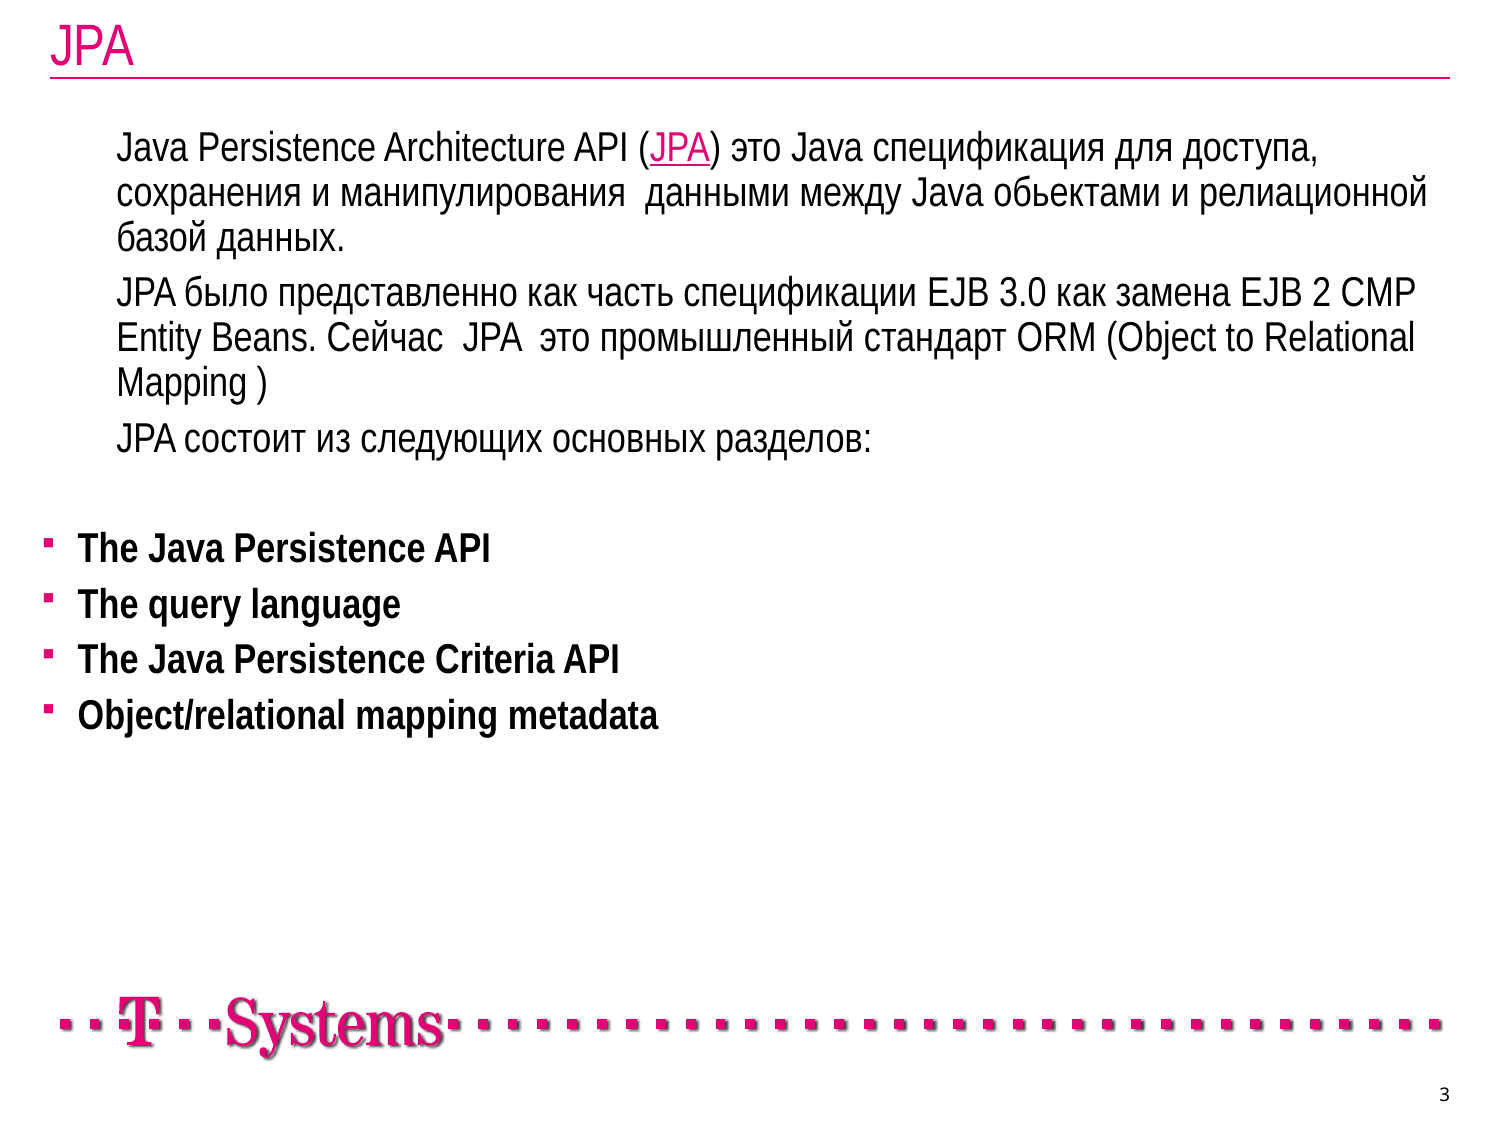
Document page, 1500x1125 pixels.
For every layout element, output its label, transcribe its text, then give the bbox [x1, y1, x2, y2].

title JPA [50, 14, 1450, 91]
slide_number 3 [1361, 1082, 1451, 1107]
list Java Persistence Architecture API (JPA) это Java спецификация для доступа, сохранения и манипулирования данными между Java обьектами и релиационной базой данных. JPA было представленно как часть спецификации EJB 3.0 как замена EJB 2 CMP Entity Beans. Сейчас JPA это промышленный стандарт ORM (Object to Relational Mapping ) JPA состоит из следующих основных разделов: The Java Persistence API The query language The Java Persistence Criteria API Object/relational mapping metadata [41, 125, 1441, 988]
